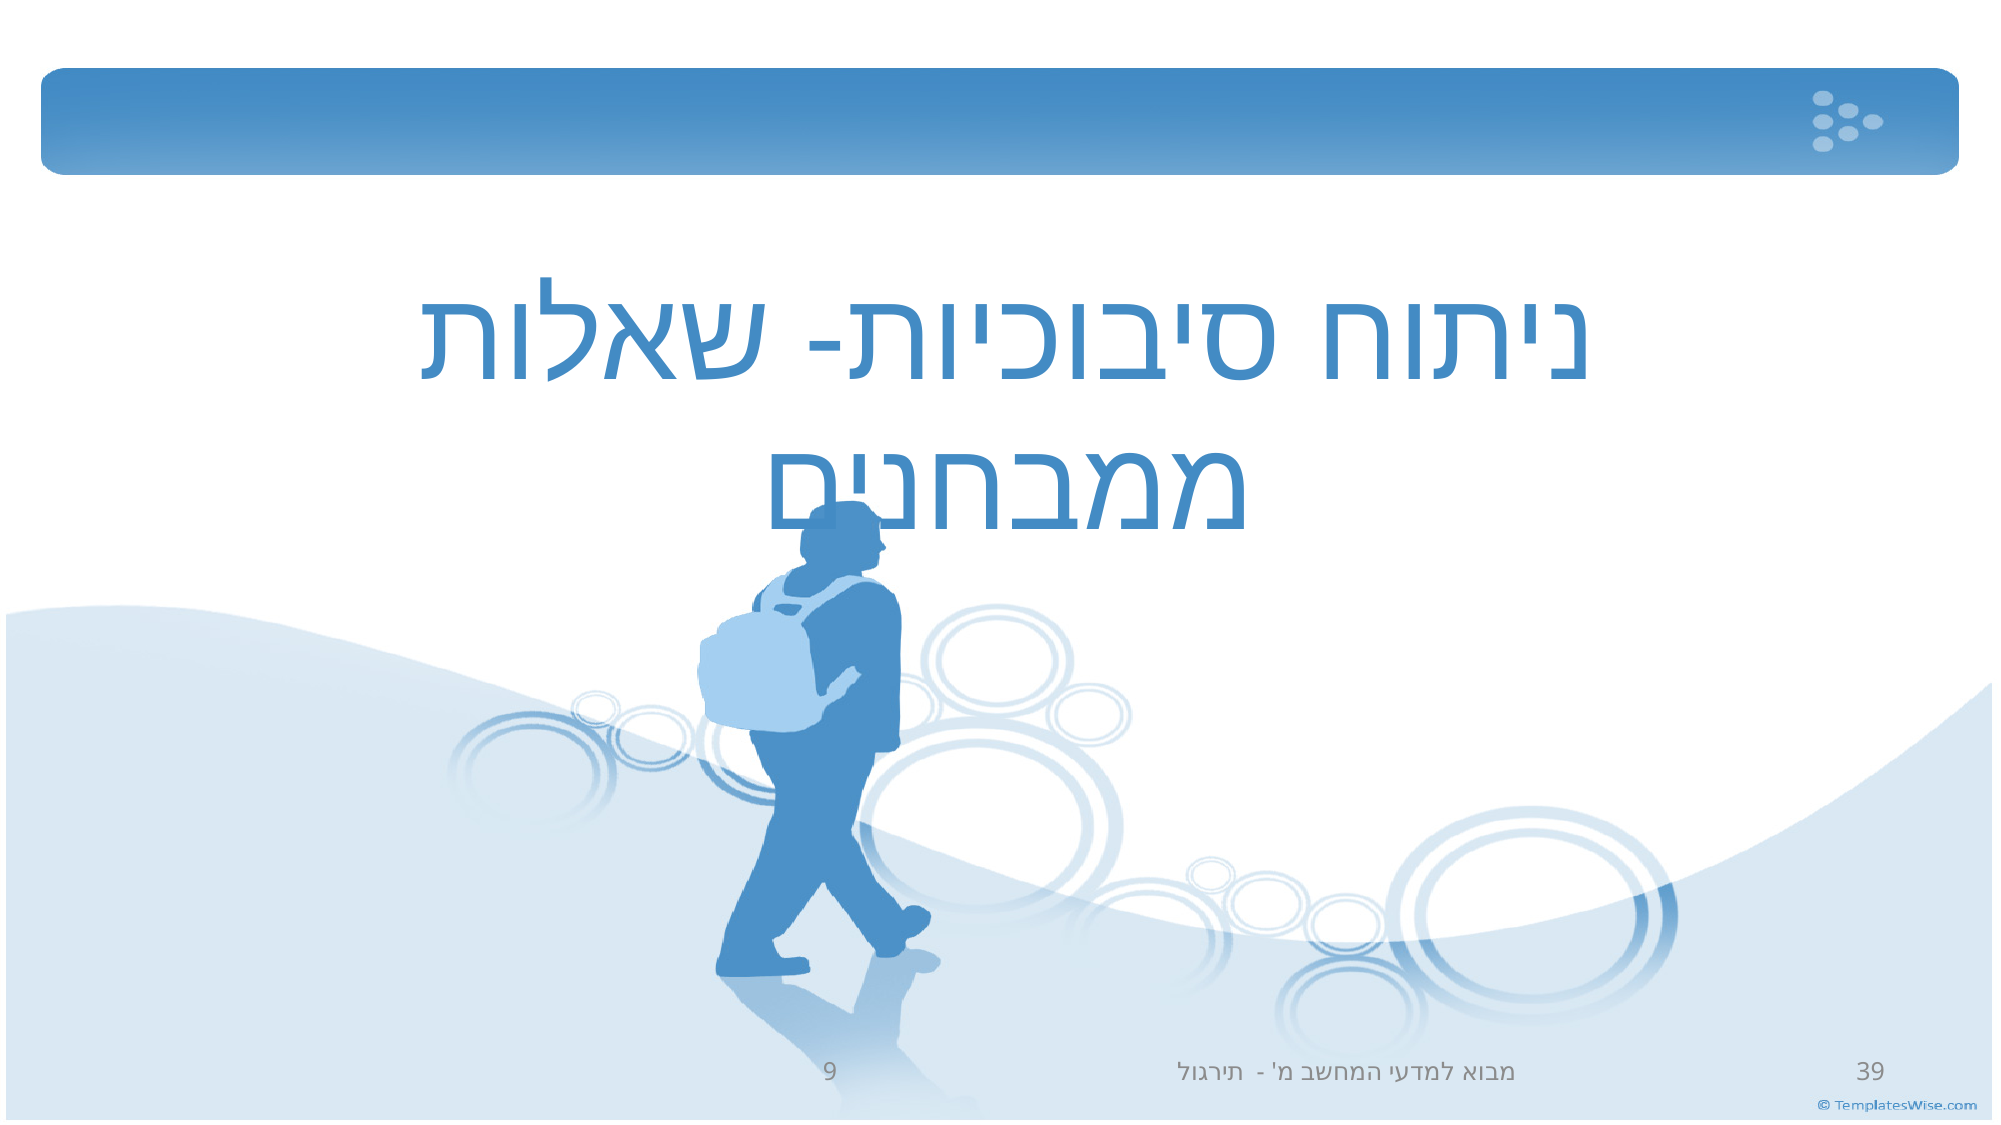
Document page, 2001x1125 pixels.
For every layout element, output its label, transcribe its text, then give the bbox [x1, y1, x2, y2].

slide_number 39 [1433, 1042, 1900, 1103]
picture [0, 0, 2001, 1125]
footer מבוא למדעי המחשב מ' - תירגול 9 [683, 1042, 1317, 1103]
title ניתוח סיבוכיות- שאלות ממבחנים [157, 292, 1859, 517]
